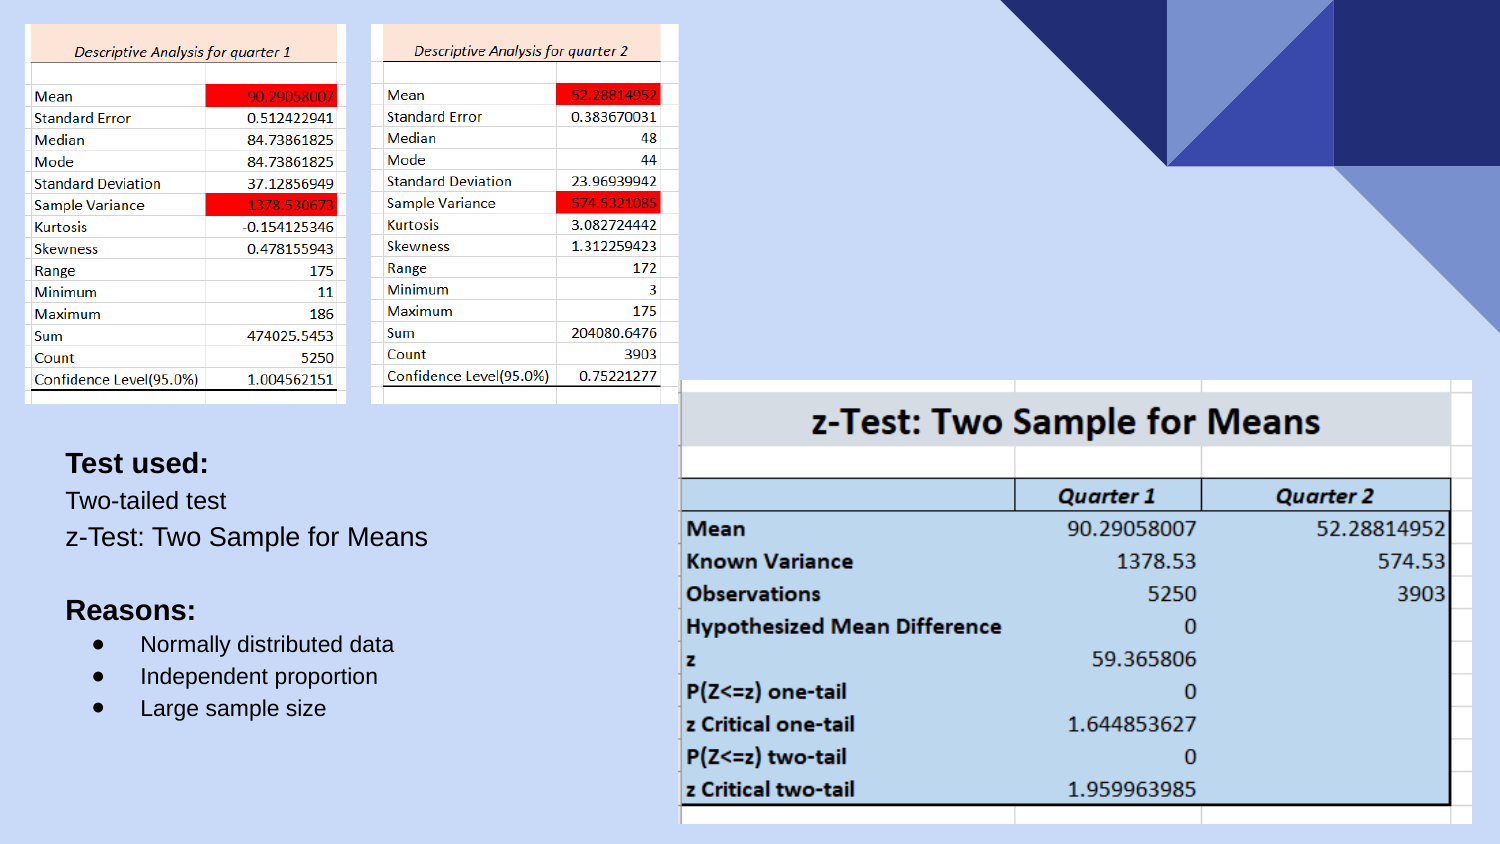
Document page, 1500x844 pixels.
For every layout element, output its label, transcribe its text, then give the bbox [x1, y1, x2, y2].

picture [370, 24, 1473, 825]
picture [24, 24, 347, 404]
text_box Test used: Two-tailed test z-Test: Two Sample for Means Reasons: Normally distributed data Independent proportion Large sample size [50, 424, 673, 781]
